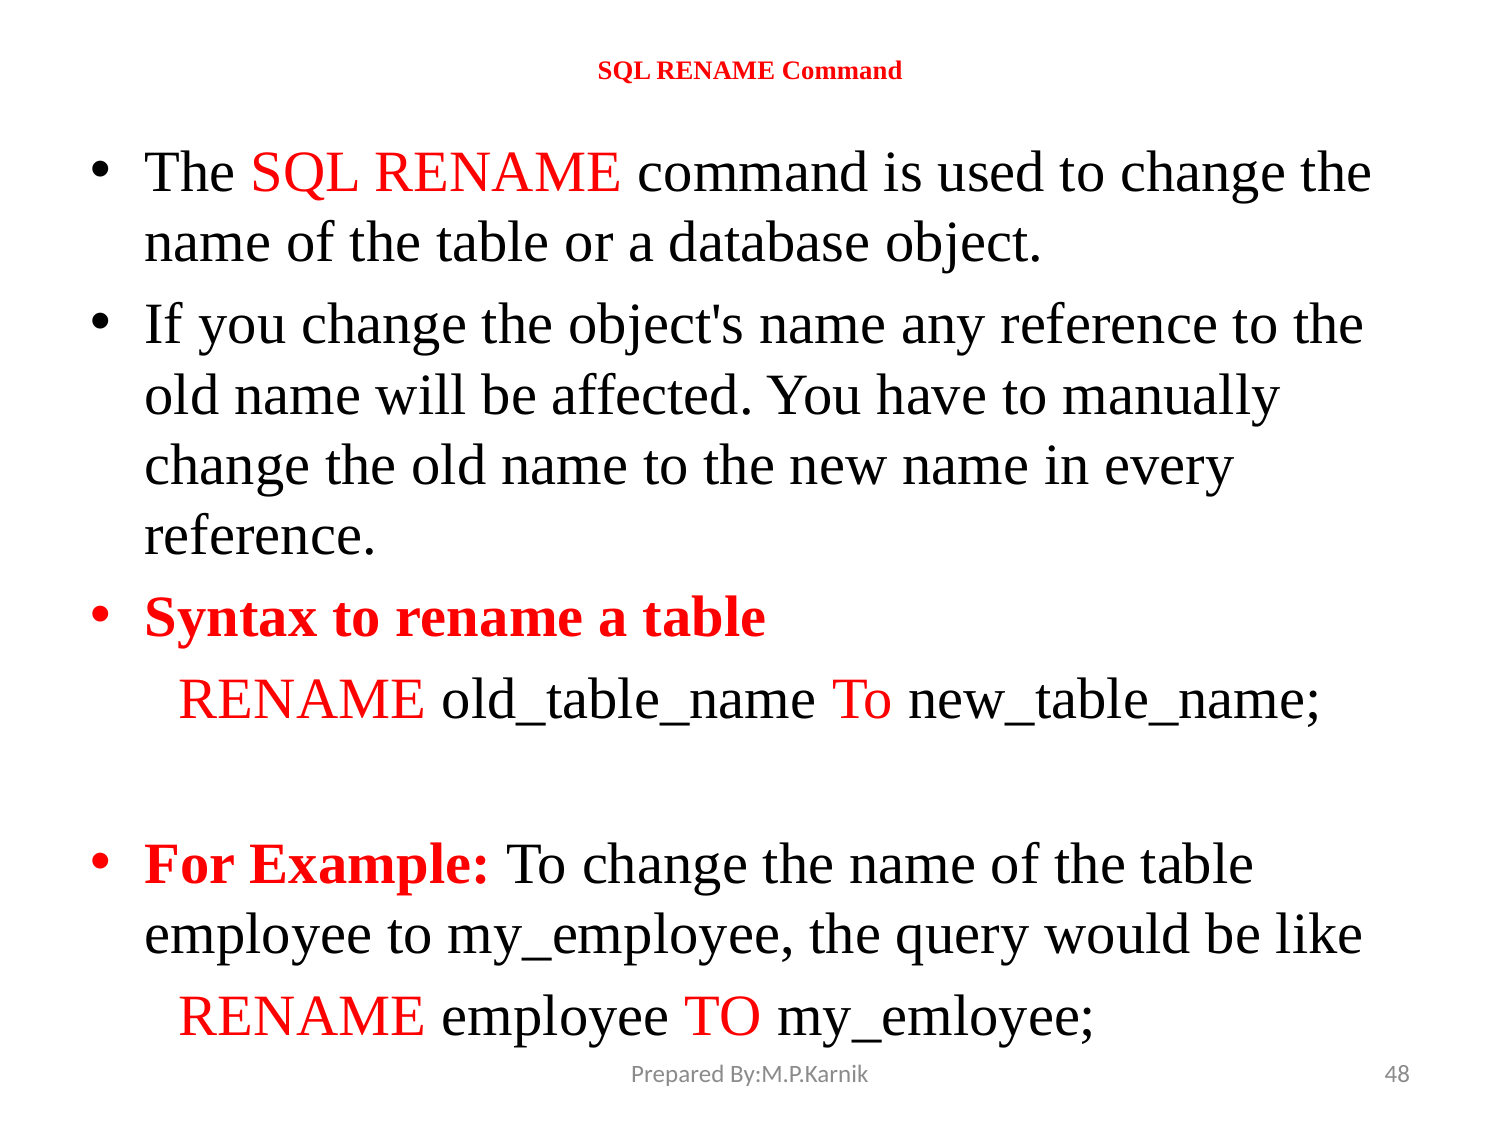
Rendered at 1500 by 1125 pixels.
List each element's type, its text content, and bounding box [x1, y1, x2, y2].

list The SQL RENAME command is used to change the name of the table or a database object. If you change the object's name any reference to the old name will be affected. You have to manually change the old name to the new name in every reference. Syntax to rename a table RENAME old_table_name To new_table_name; For Example: To change the name of the table employee to my_employee, the query would be like RENAME employee TO my_emloyee; [75, 125, 1425, 1075]
footer Prepared By:M.P.Karnik [512, 1042, 988, 1103]
slide_number 48 [1074, 1042, 1425, 1103]
title SQL RENAME Command [75, 45, 1425, 125]
